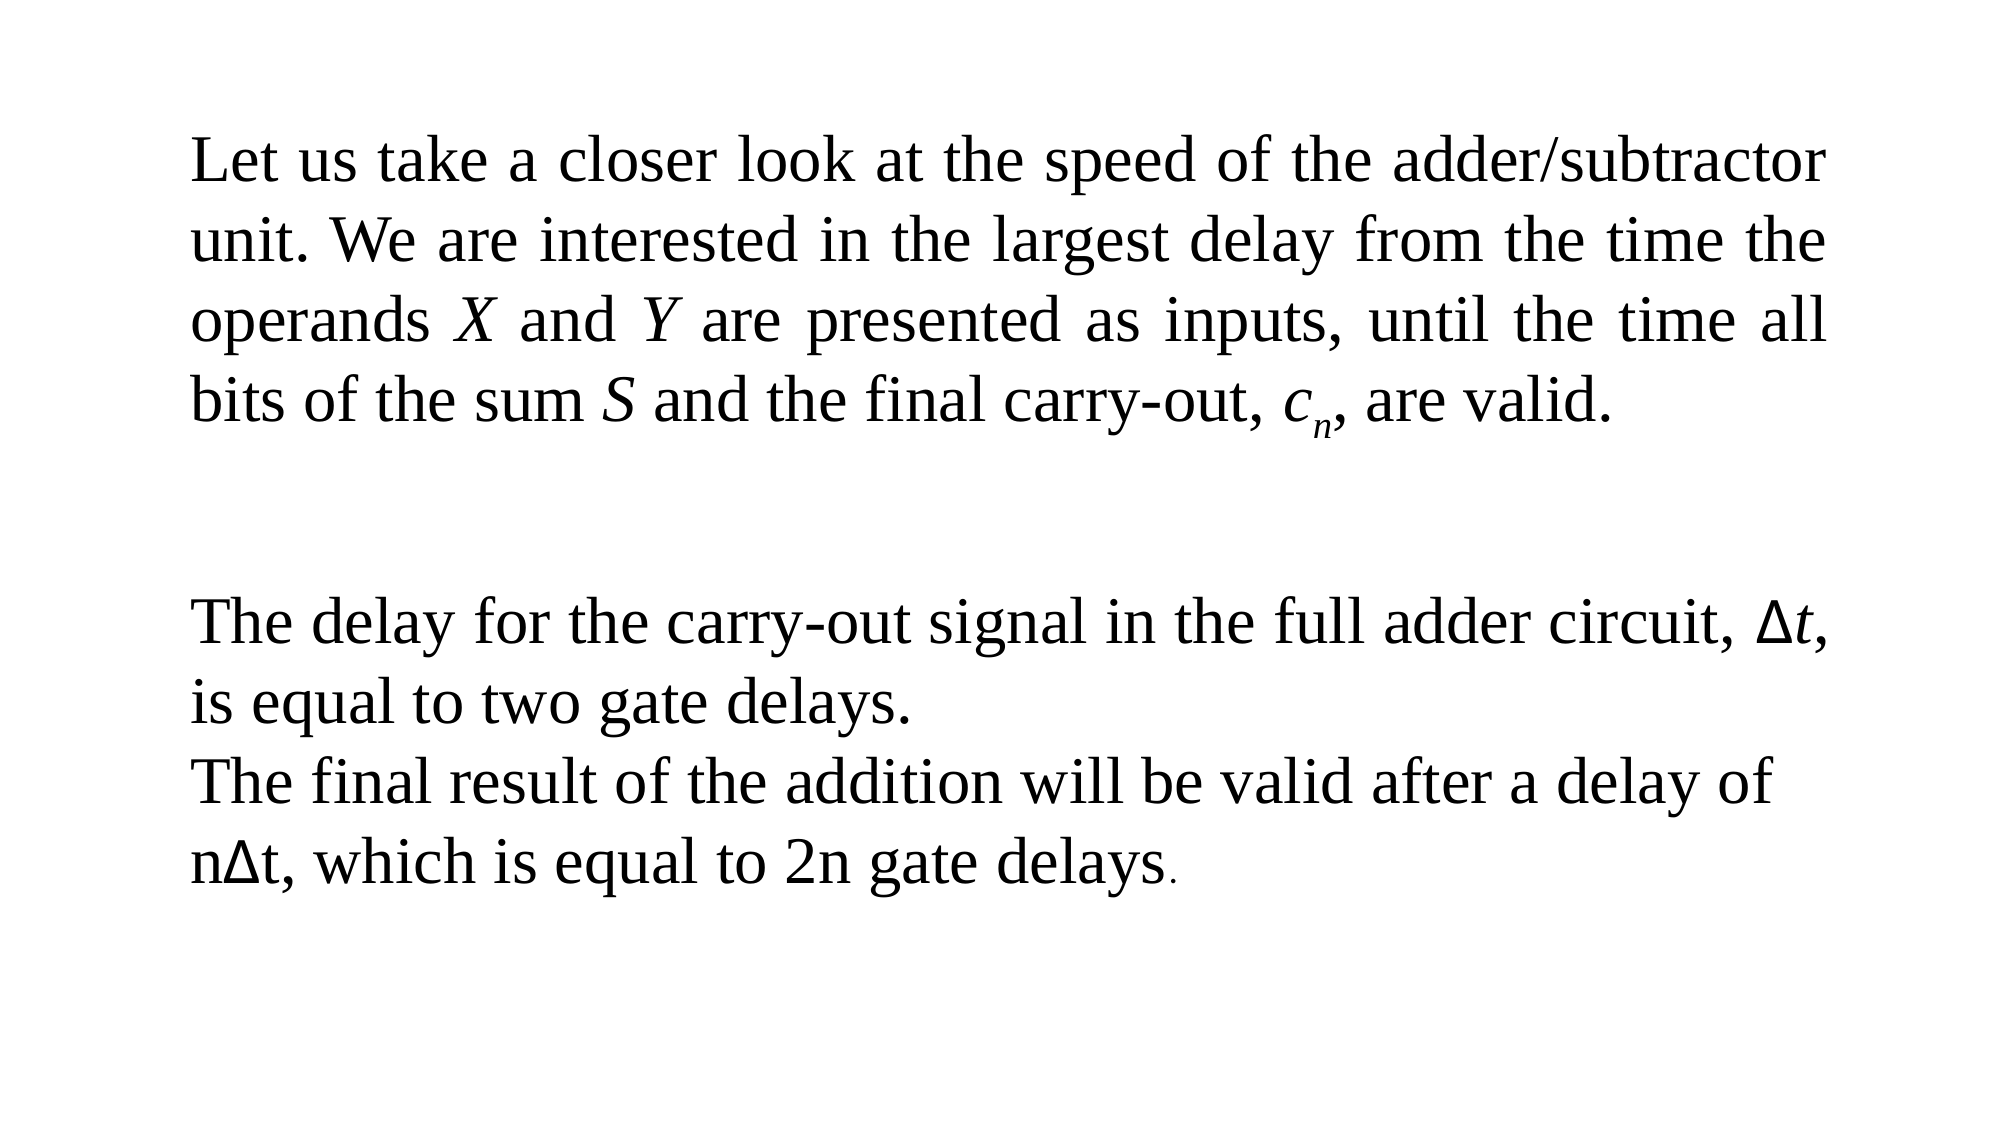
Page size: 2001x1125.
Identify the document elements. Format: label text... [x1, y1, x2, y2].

text_box Let us take a closer look at the speed of the adder/subtractor unit. We are interested in the largest delay from the time the operands X and Y are presented as inputs, until the time all bits of the sum S and the final carry-out, cn, are valid. [175, 107, 1845, 454]
text_box The delay for the carry-out signal in the full adder circuit, ∆t, is equal to two gate delays. The final result of the addition will be valid after a delay of n∆t, which is equal to 2n gate delays. [175, 569, 1845, 905]
